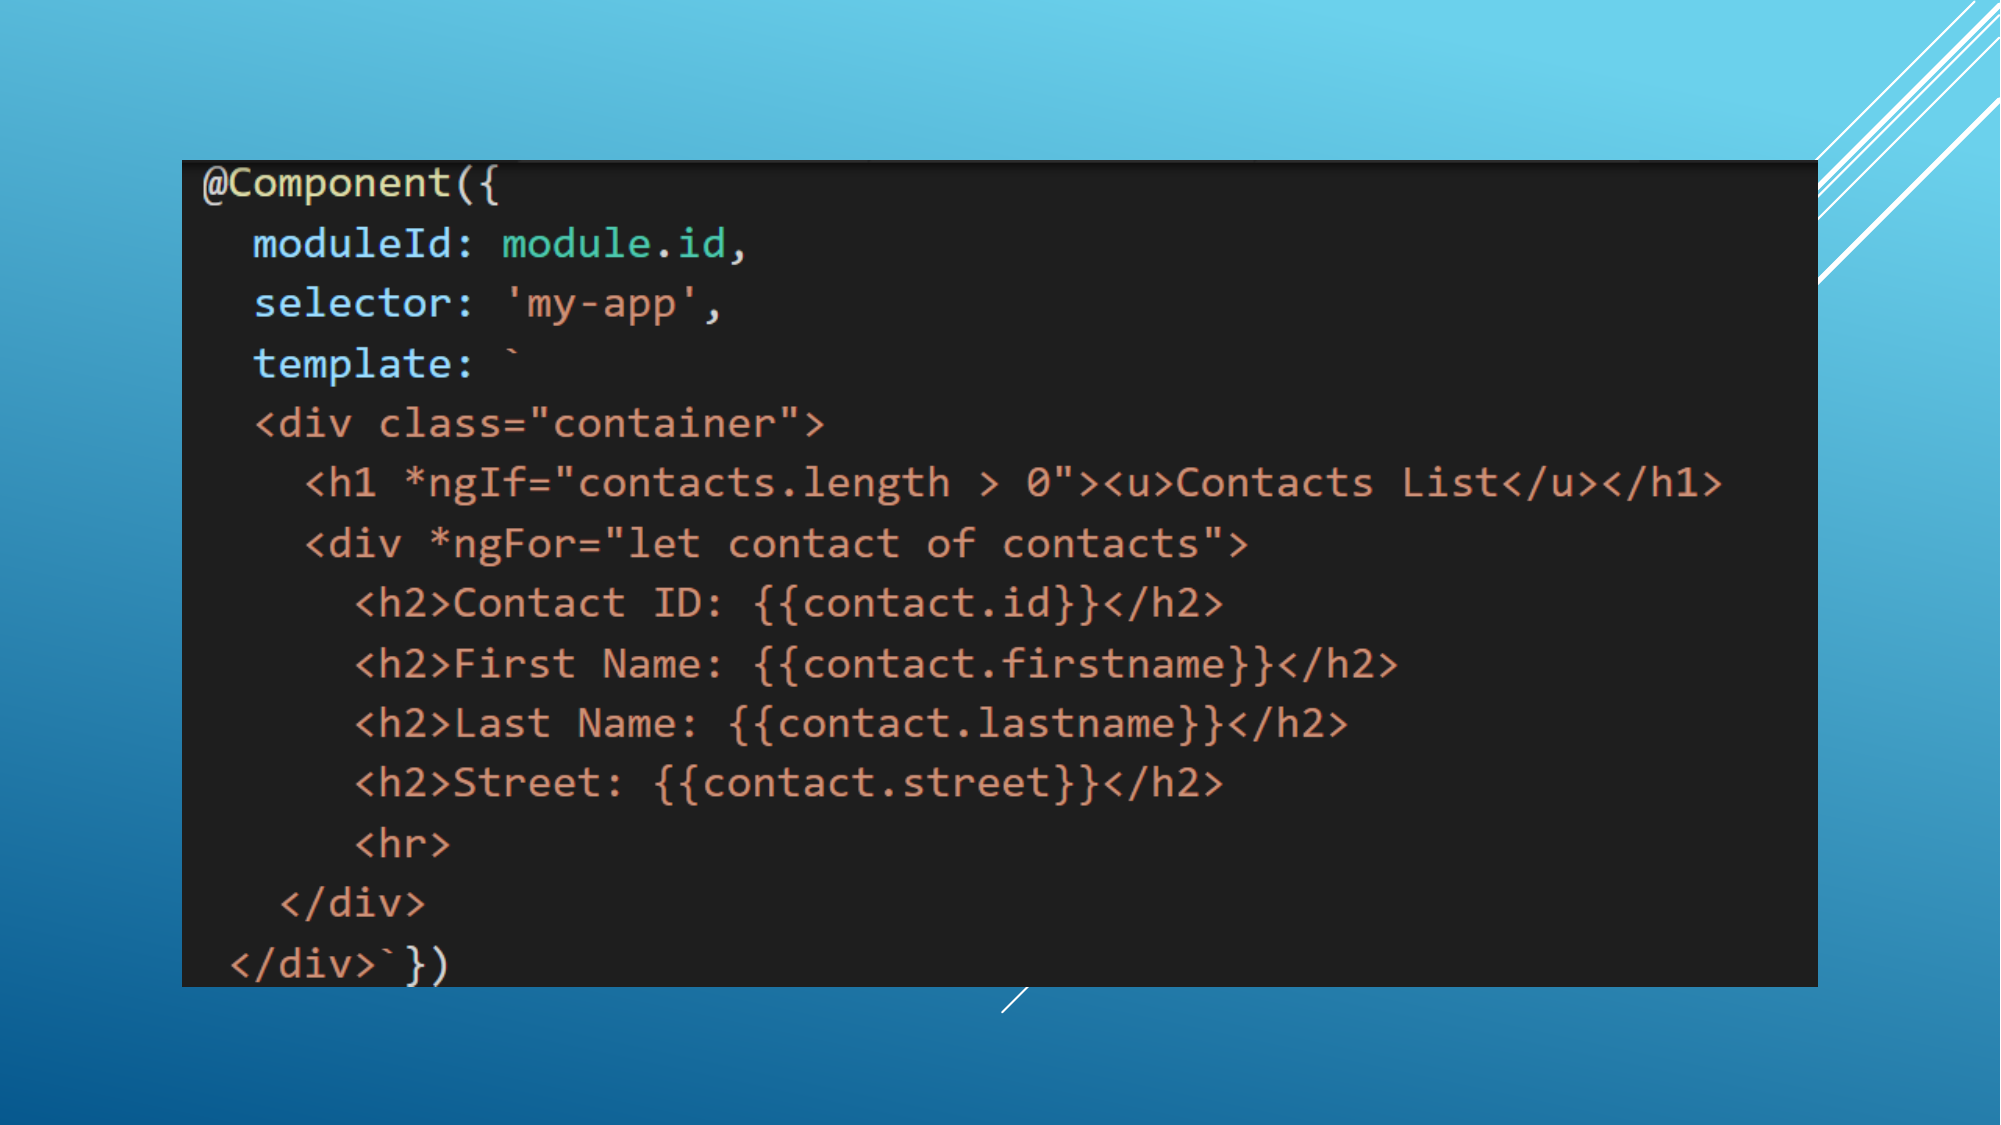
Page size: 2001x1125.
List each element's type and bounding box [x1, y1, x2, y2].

picture [181, 160, 1819, 987]
